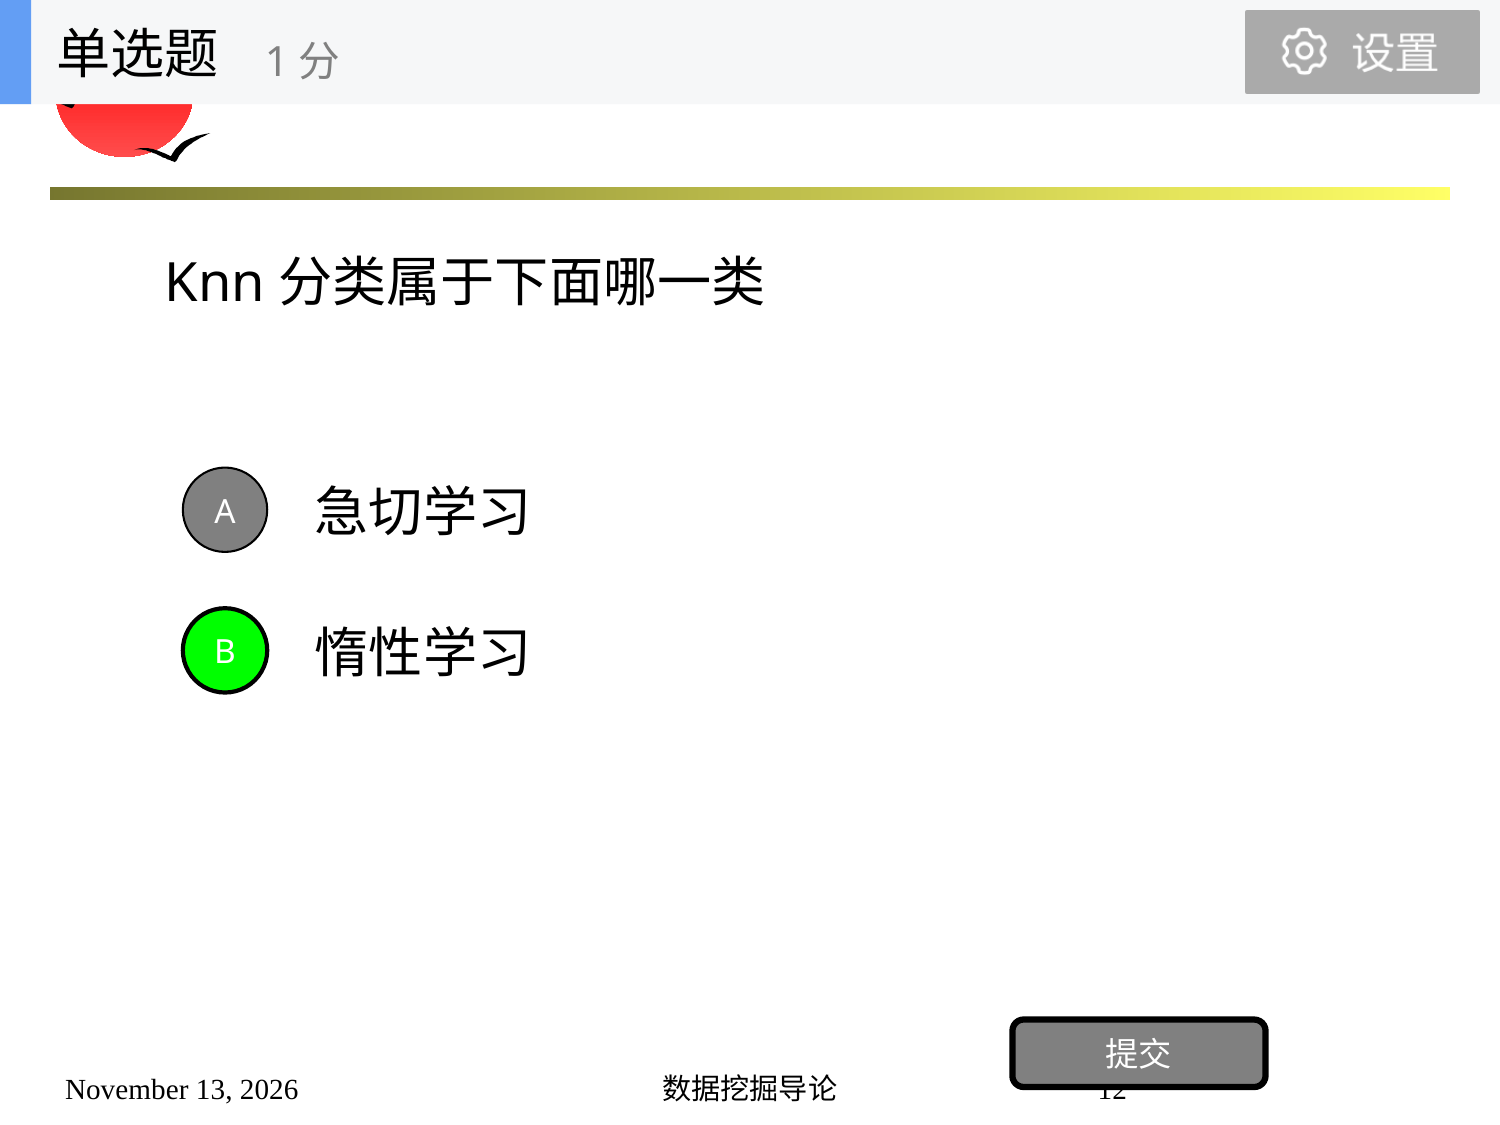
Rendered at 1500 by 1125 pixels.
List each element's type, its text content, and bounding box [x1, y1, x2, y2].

slide_number 12 [1037, 1088, 1188, 1113]
text_box 急切学习 [299, 456, 1350, 563]
text_box A [182, 467, 268, 552]
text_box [0, 0, 1500, 105]
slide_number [50, 1037, 463, 1113]
footer 数据挖掘导论 [512, 1037, 988, 1113]
text_box Knn分类属于下面哪一类 [149, 105, 1350, 456]
text_box 惰性学习 [299, 597, 1350, 703]
picture [1245, 10, 1480, 94]
text_box 提交 [1012, 1019, 1266, 1088]
text_box B [182, 608, 268, 693]
